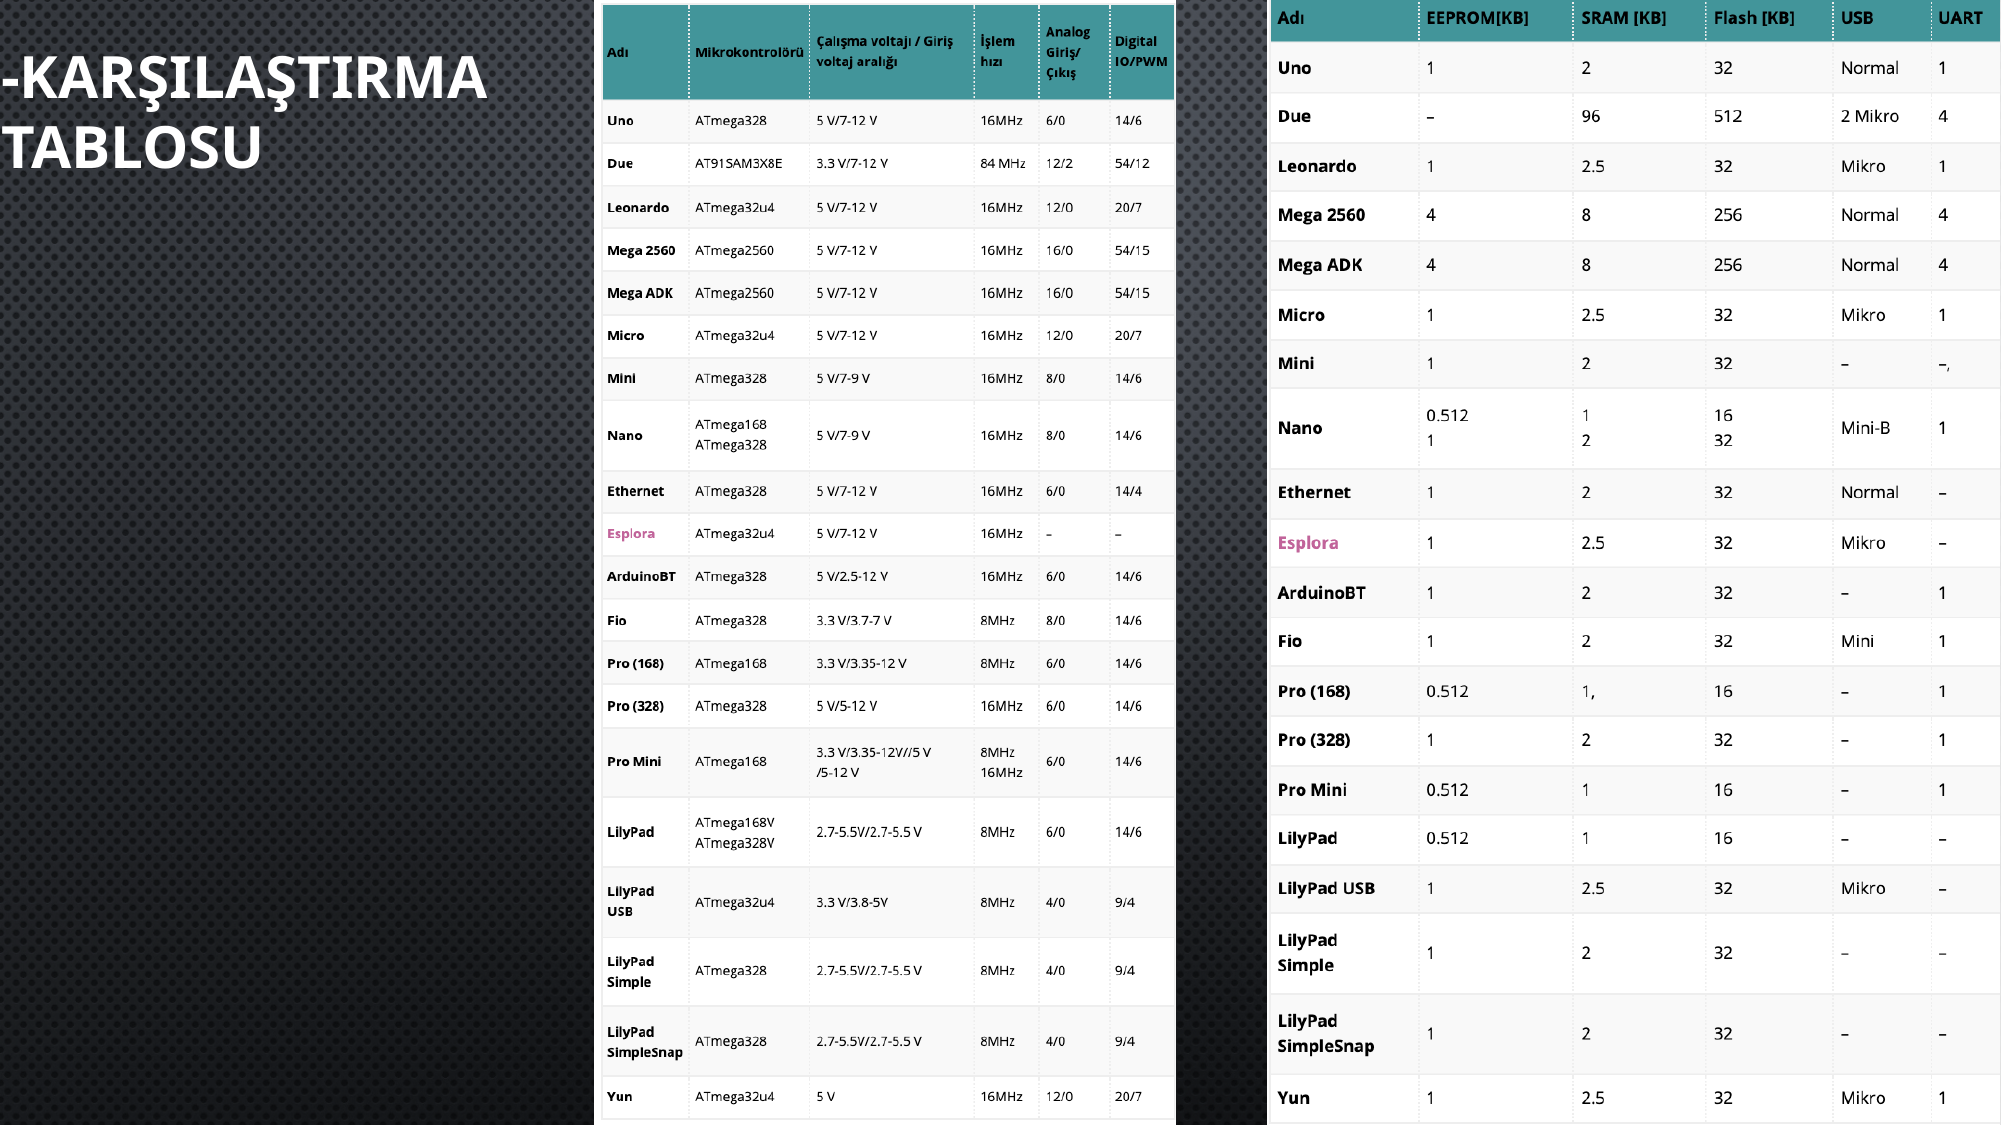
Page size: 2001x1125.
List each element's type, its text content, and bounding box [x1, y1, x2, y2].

picture [593, 0, 1176, 1125]
text_box -KARŞILAŞTIRMA TABLOSU [0, 32, 503, 188]
picture [1267, 0, 2000, 1125]
